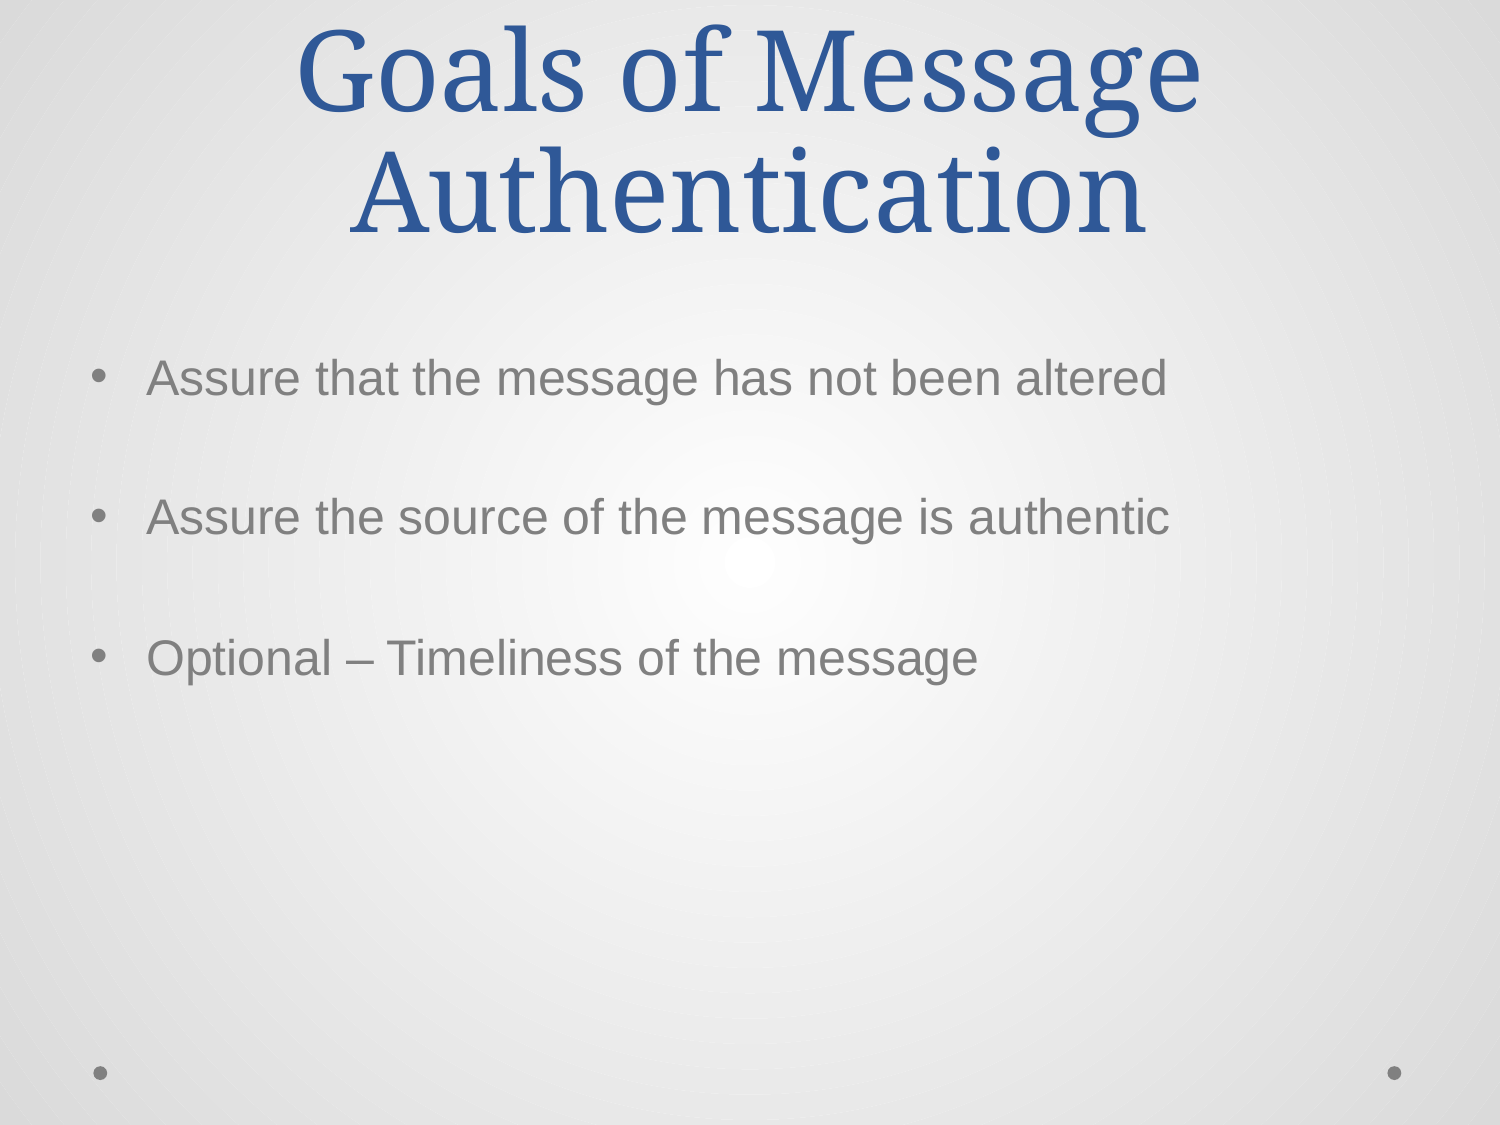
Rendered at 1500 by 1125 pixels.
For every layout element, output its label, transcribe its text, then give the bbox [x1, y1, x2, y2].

list Assure that the message has not been altered Assure the source of the message is authentic Optional – Timeliness of the message [75, 337, 1425, 1005]
title Goals of Message Authentication [75, 0, 1425, 263]
